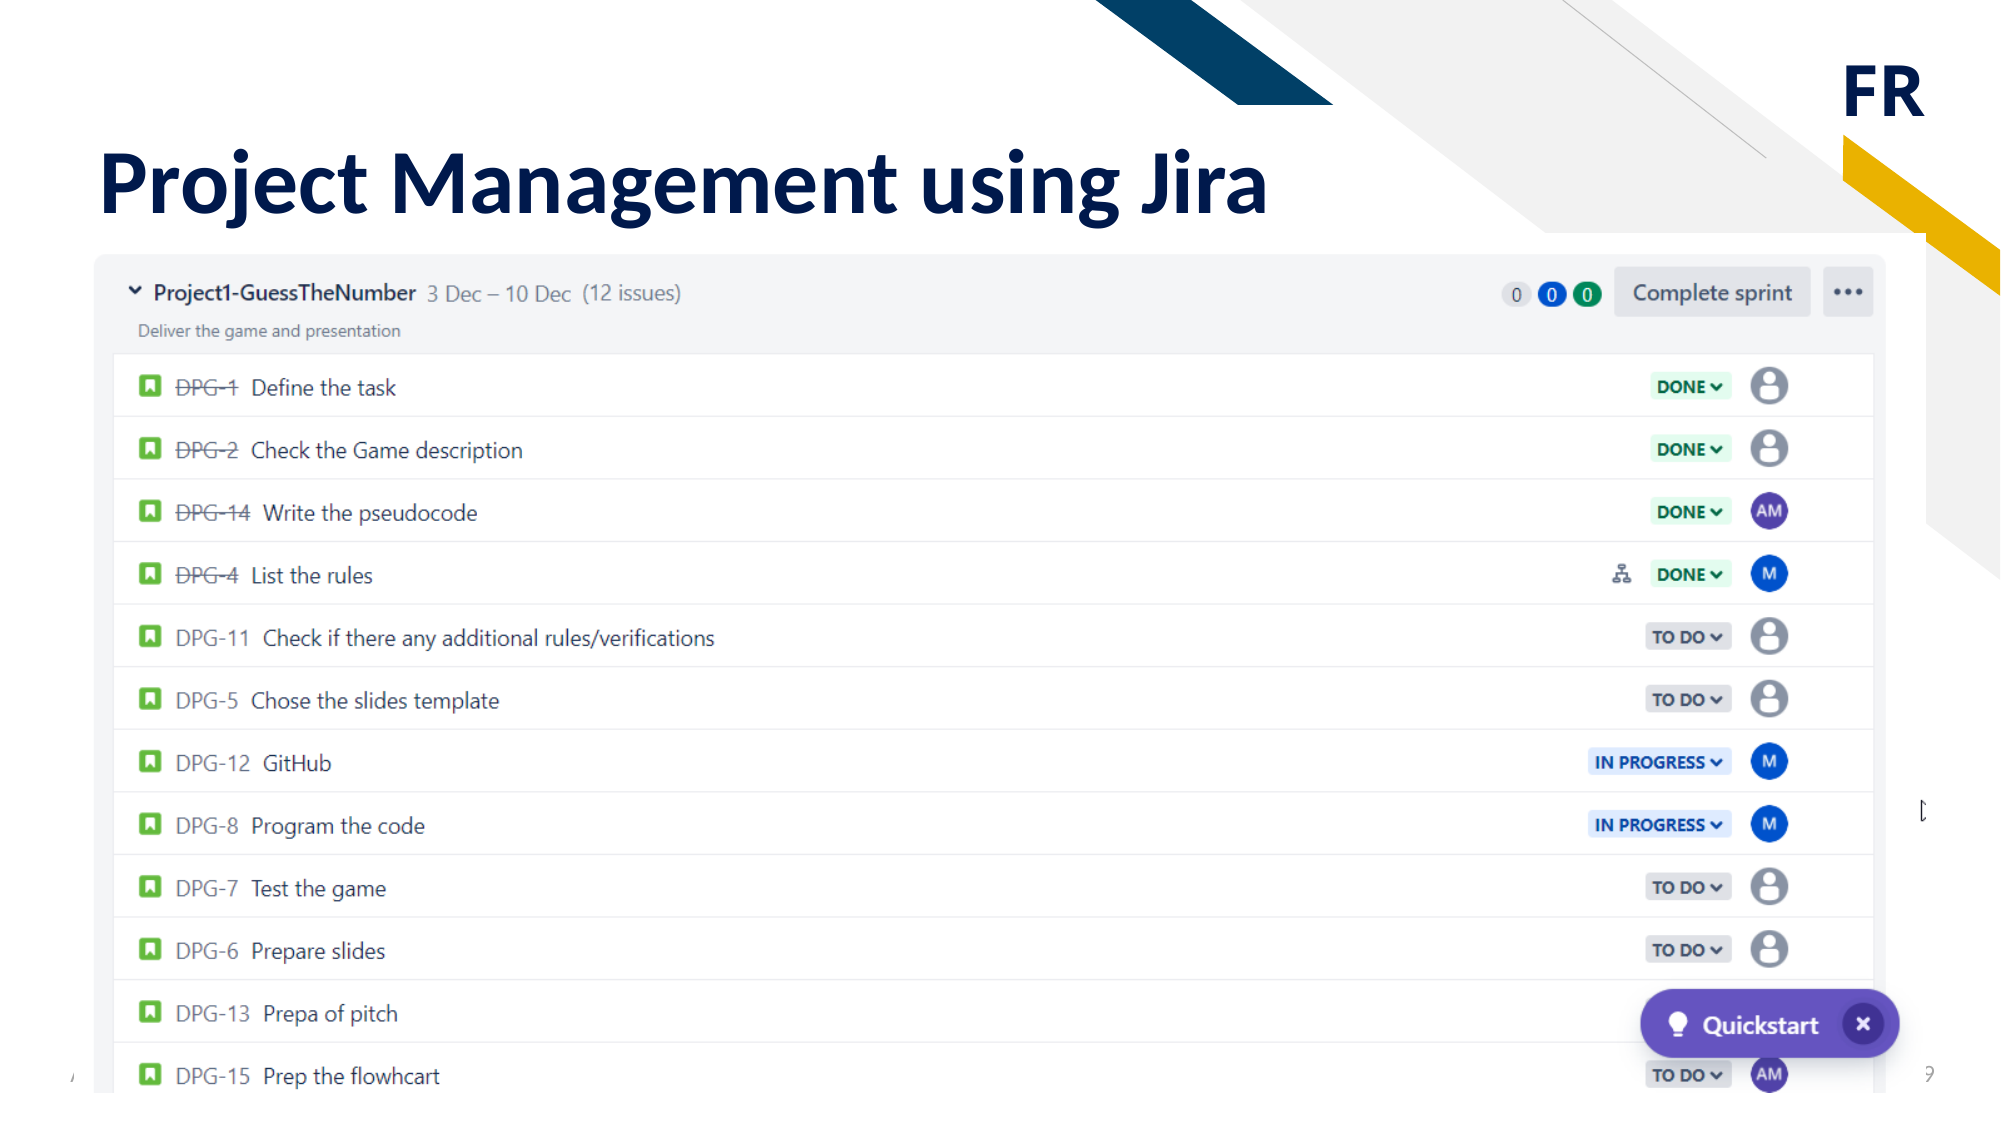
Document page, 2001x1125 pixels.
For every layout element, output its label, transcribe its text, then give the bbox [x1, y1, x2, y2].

picture [74, 233, 1926, 1093]
title Project Management using Jira [85, 34, 1453, 233]
slide_number 9 [1828, 1042, 1950, 1103]
footer Add a footer [55, 1042, 731, 1103]
